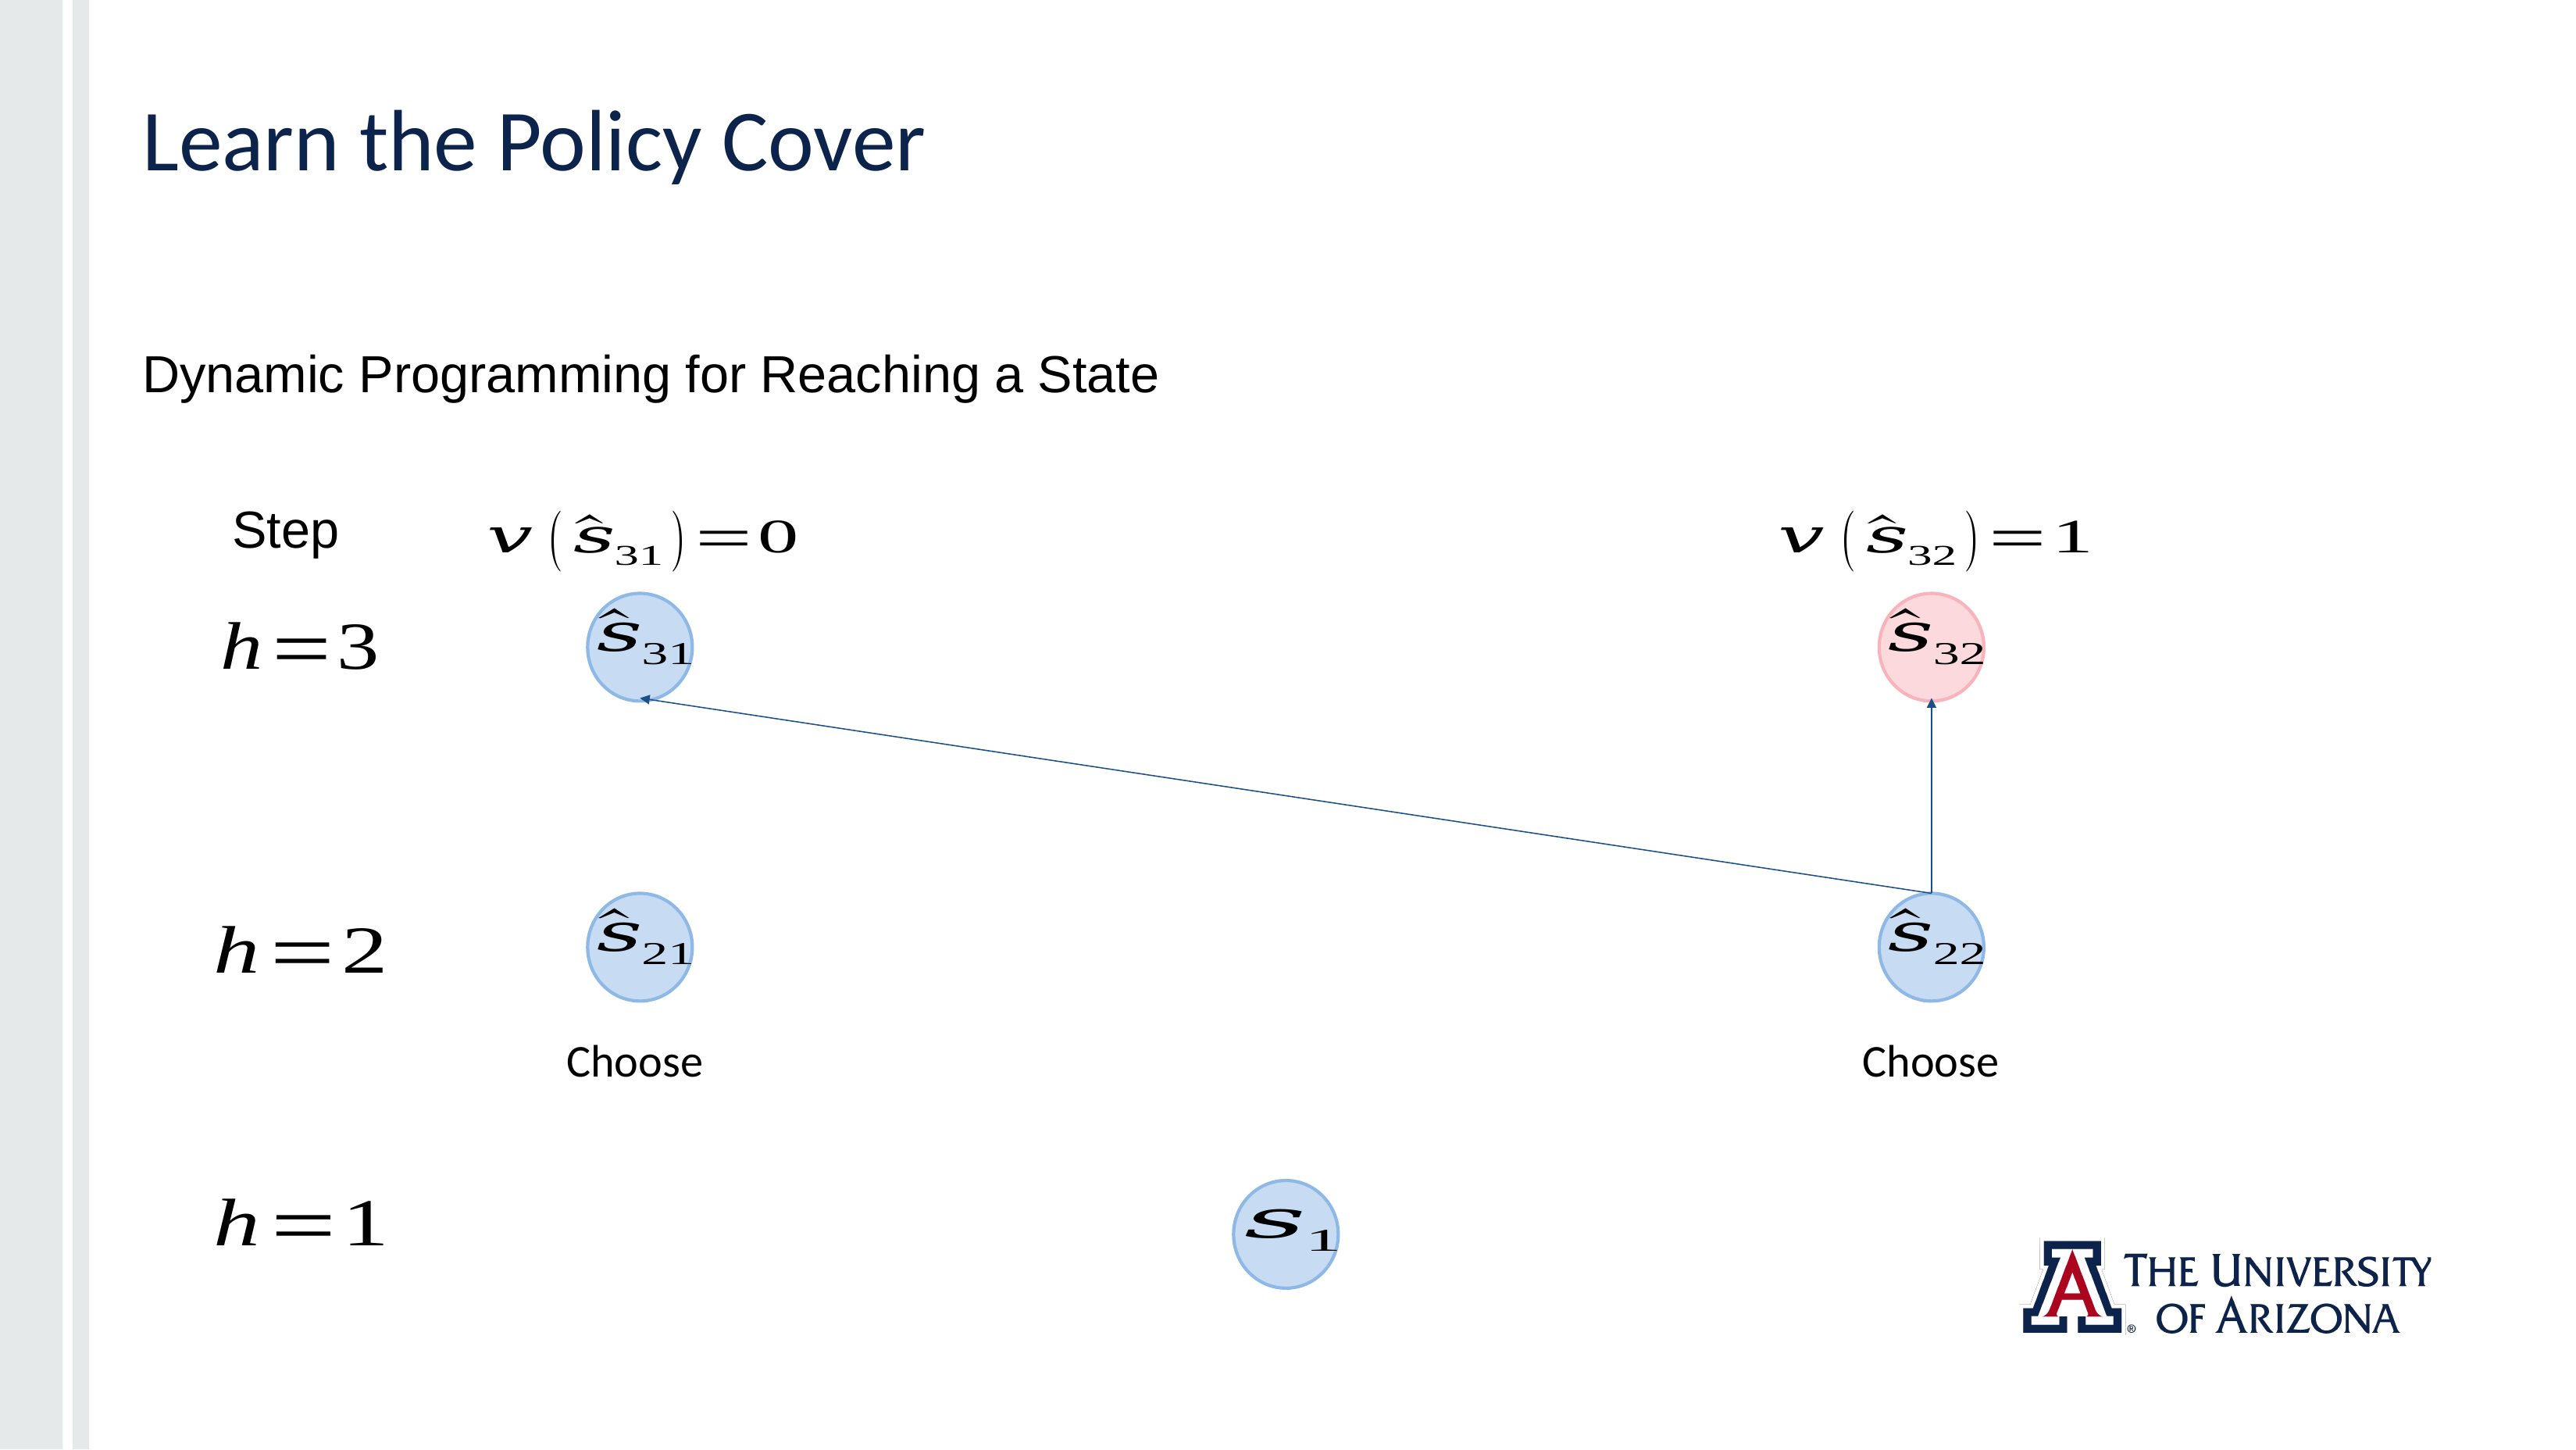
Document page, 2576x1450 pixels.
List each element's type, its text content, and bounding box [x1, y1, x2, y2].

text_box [1233, 1180, 1343, 1289]
title Learn the Policy Cover [130, 77, 2446, 195]
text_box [587, 893, 697, 1002]
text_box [1878, 893, 1989, 1002]
picture [2019, 1238, 2432, 1335]
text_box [587, 593, 697, 702]
text_box Step [220, 490, 366, 565]
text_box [640, 701, 1931, 894]
text_box Dynamic Programming for Reaching a State [130, 334, 2446, 409]
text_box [1878, 593, 1989, 702]
